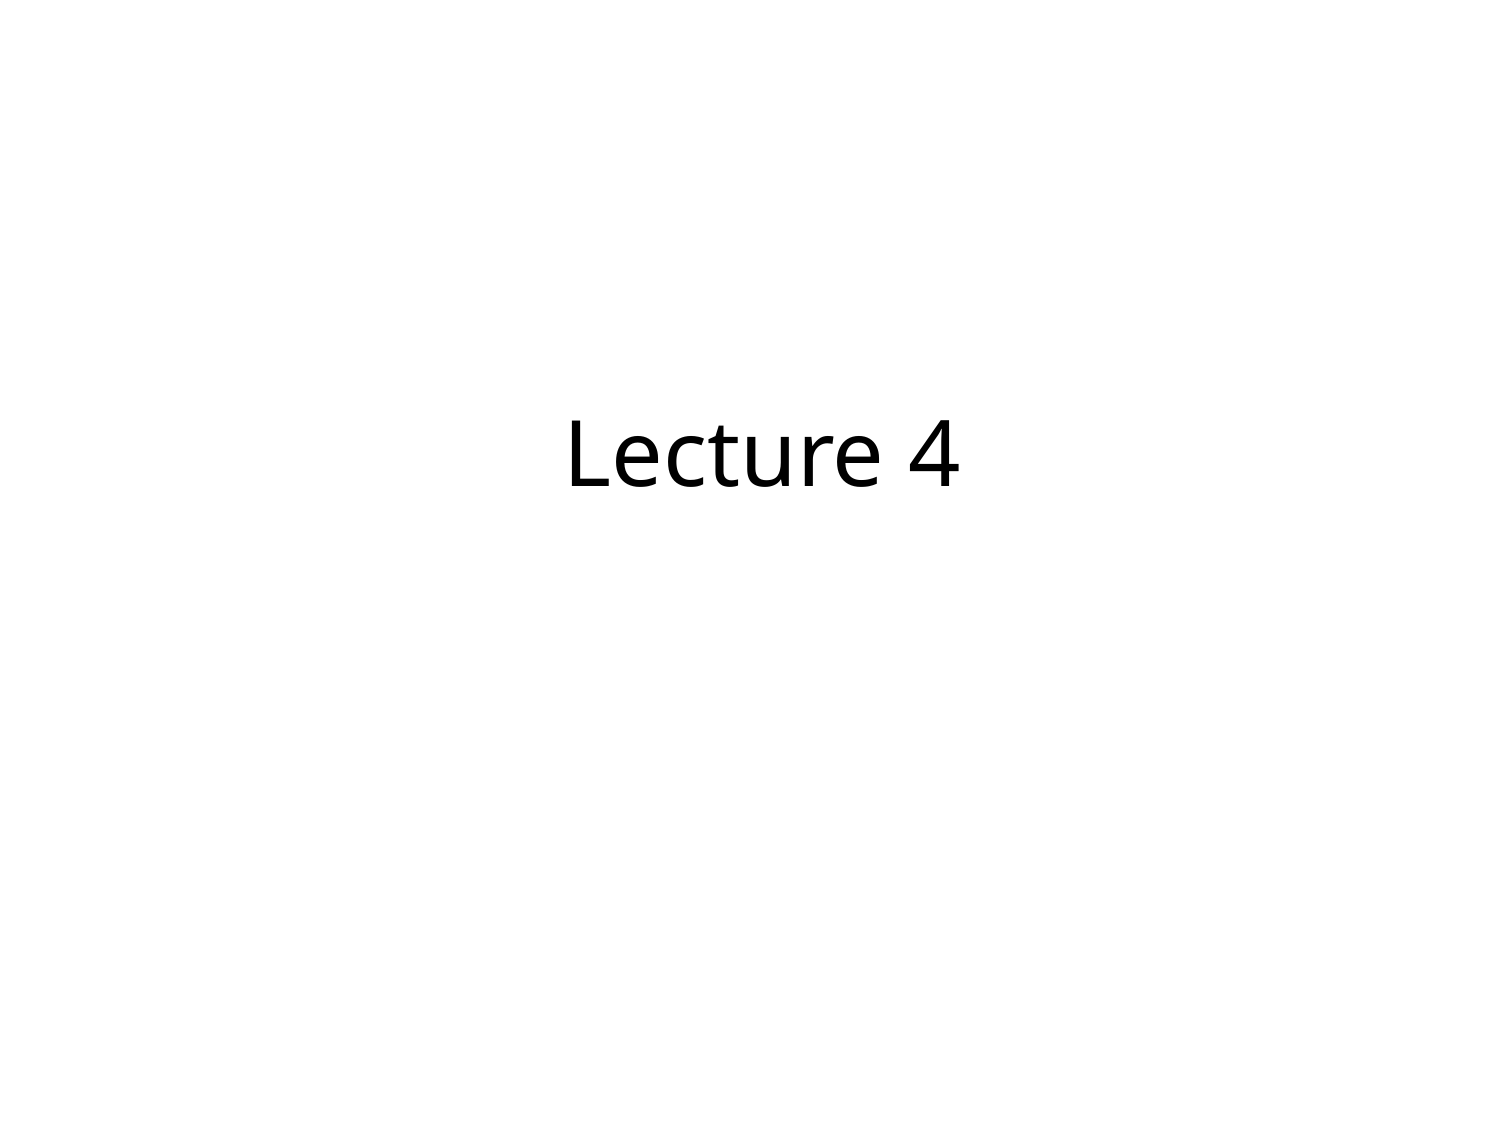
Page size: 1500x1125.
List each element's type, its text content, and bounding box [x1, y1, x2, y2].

title Lecture 4 [87, 399, 1438, 588]
